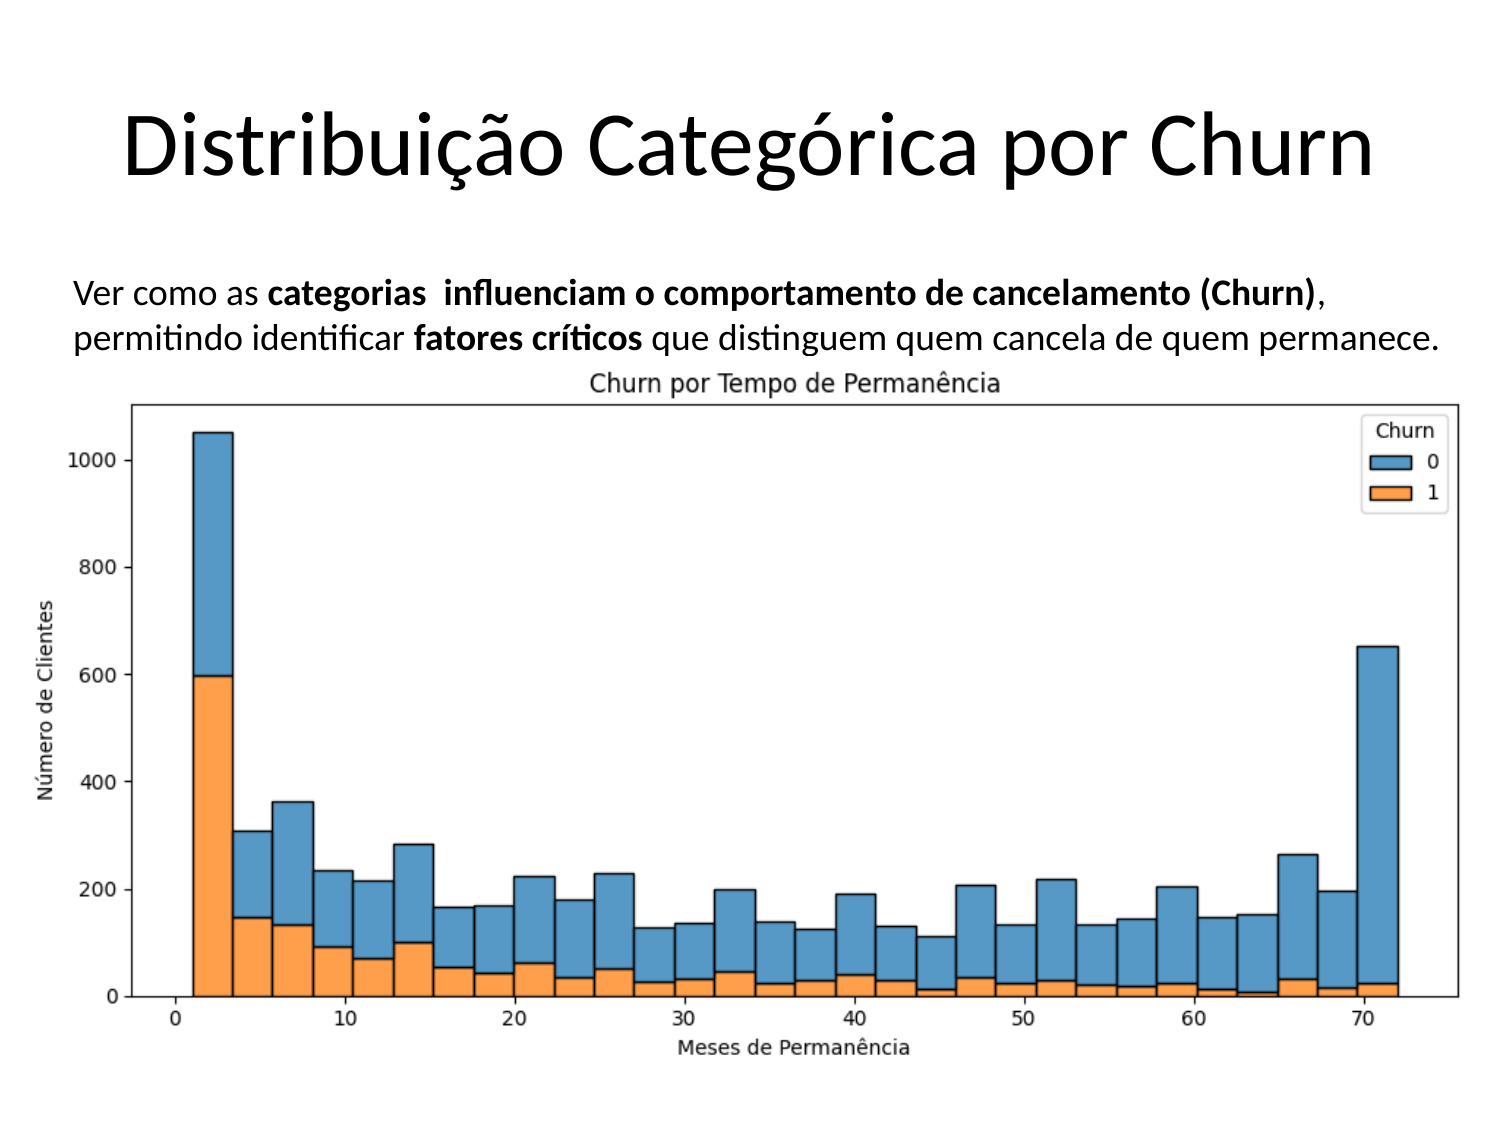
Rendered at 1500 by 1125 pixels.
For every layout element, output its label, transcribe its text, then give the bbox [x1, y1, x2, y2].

text_box Ver como as categorias influenciam o comportamento de cancelamento (Churn), permitindo identificar fatores críticos que distinguem quem cancela de quem permanece. [58, 260, 1457, 354]
picture [22, 355, 1471, 1074]
title Distribuição Categórica por Churn [75, 45, 1425, 233]
